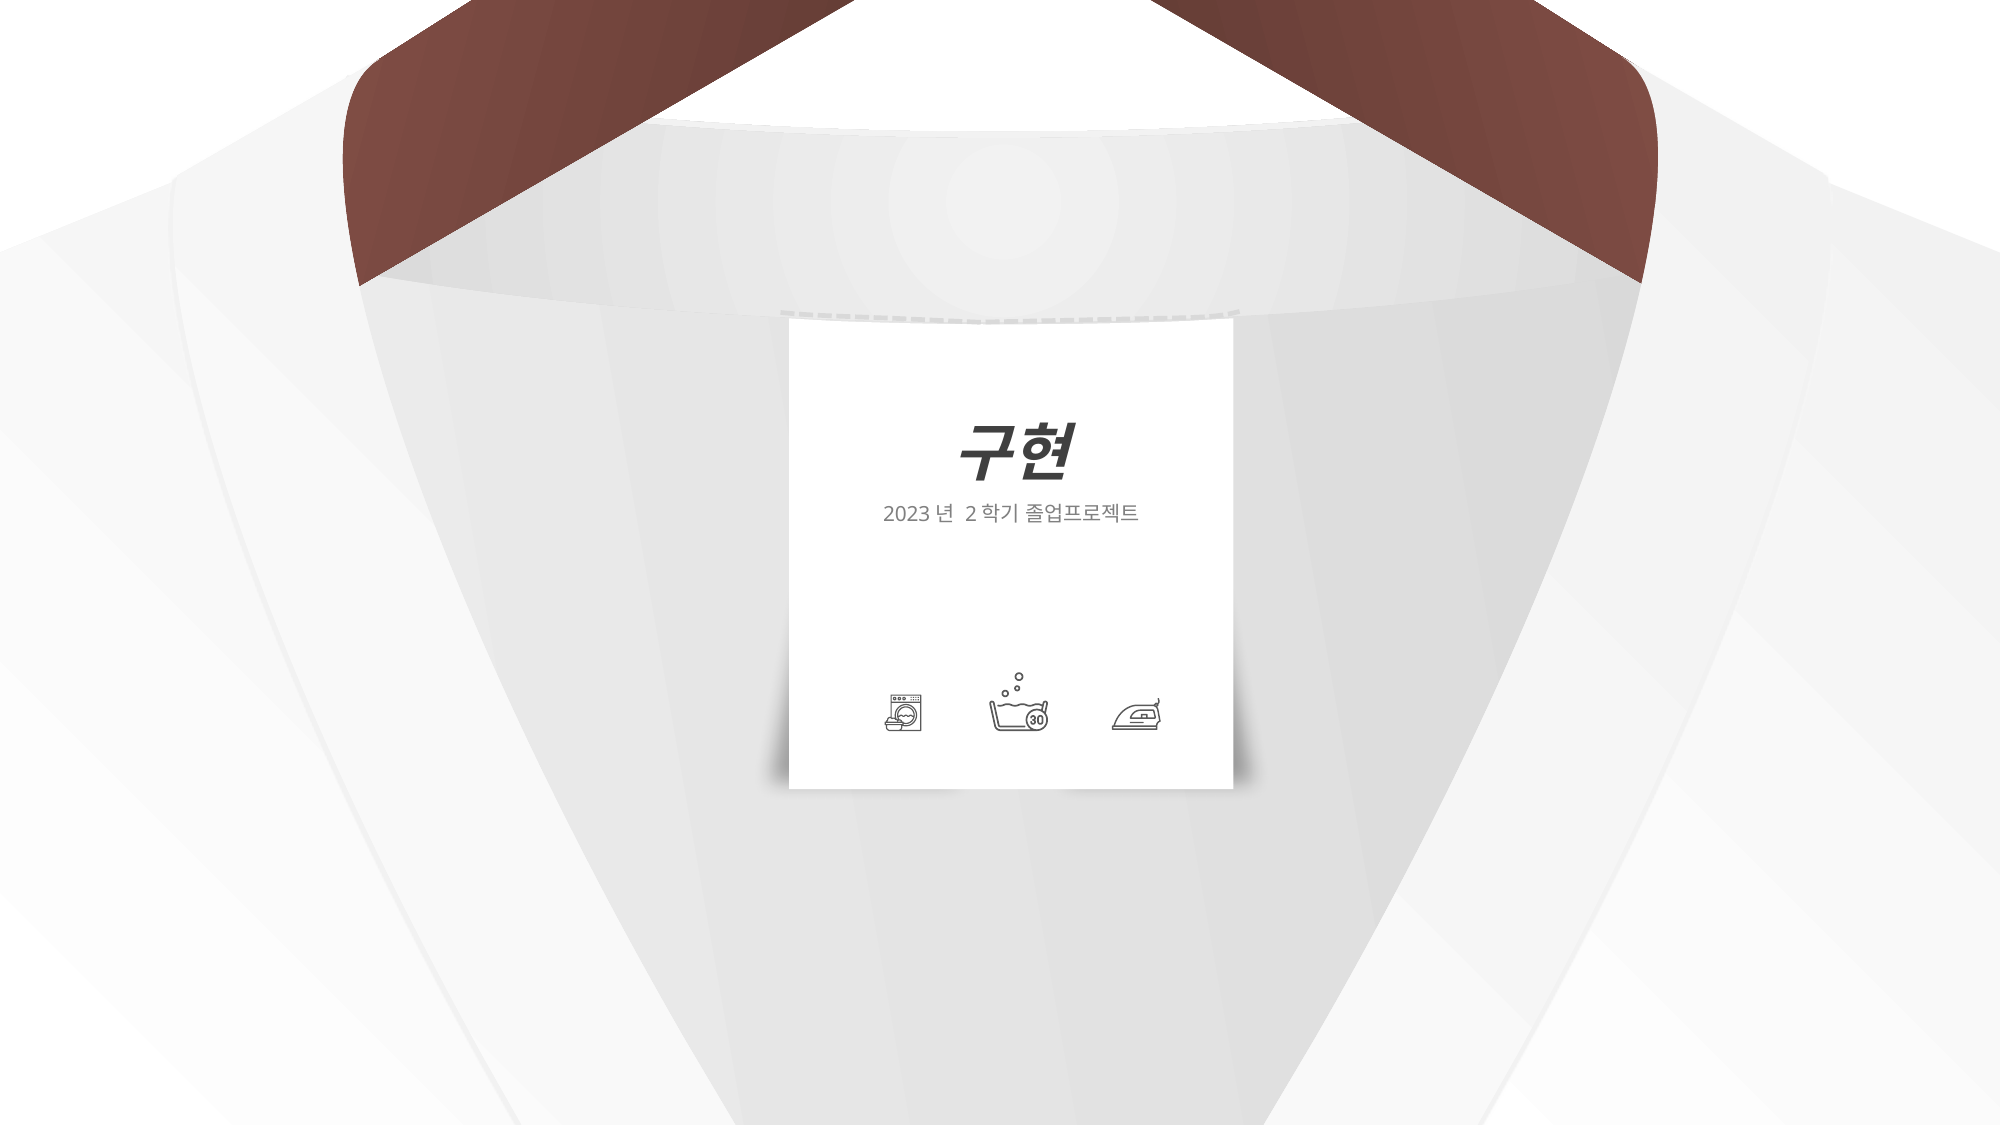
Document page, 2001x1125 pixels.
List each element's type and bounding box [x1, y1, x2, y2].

text_box [0, 0, 2000, 1125]
